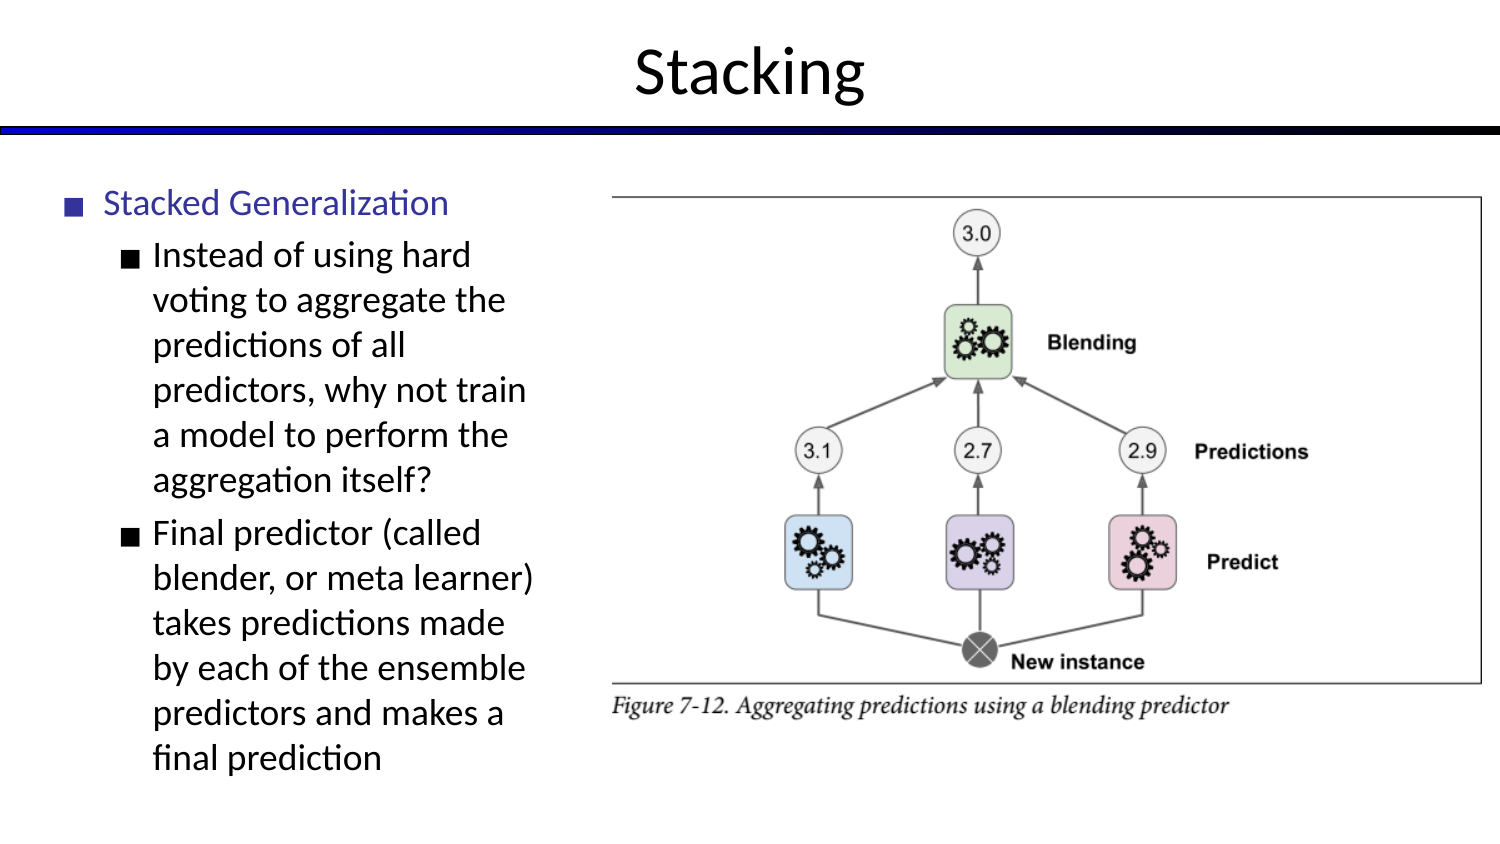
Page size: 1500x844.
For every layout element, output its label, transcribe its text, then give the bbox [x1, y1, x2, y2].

title Stacking [0, 0, 1500, 138]
list Stacked Generalization Instead of using hard voting to aggregate the predictions of all predictors, why not train a model to perform the aggregation itself? Final predictor (called blender, or meta learner) takes predictions made by each of the ensemble predictors and makes a final prediction [50, 171, 550, 754]
picture [612, 194, 1482, 732]
